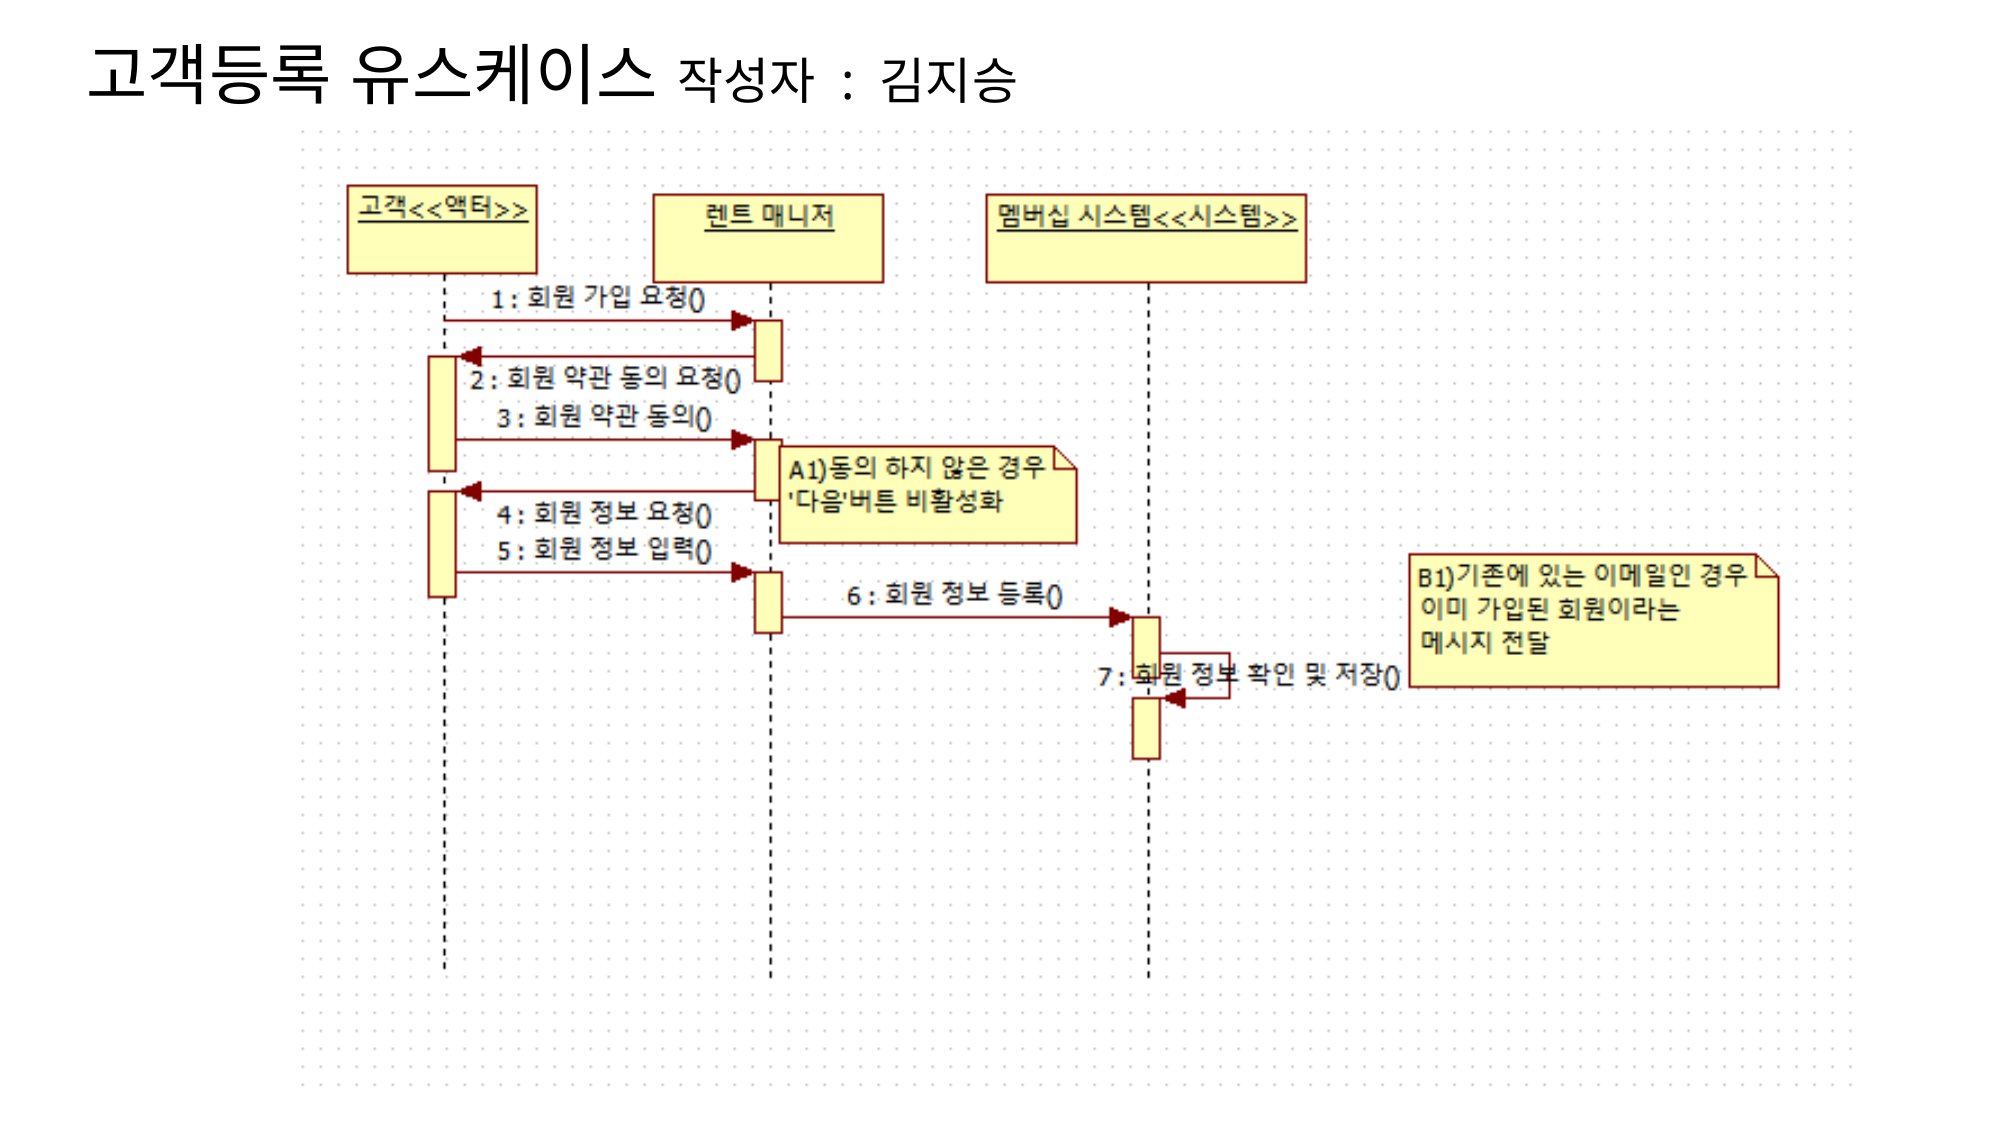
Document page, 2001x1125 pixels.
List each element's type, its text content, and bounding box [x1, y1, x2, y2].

text_box 고객등록 유스케이스 작성자 : 김지승 [71, 25, 1033, 120]
picture [300, 129, 1859, 1100]
